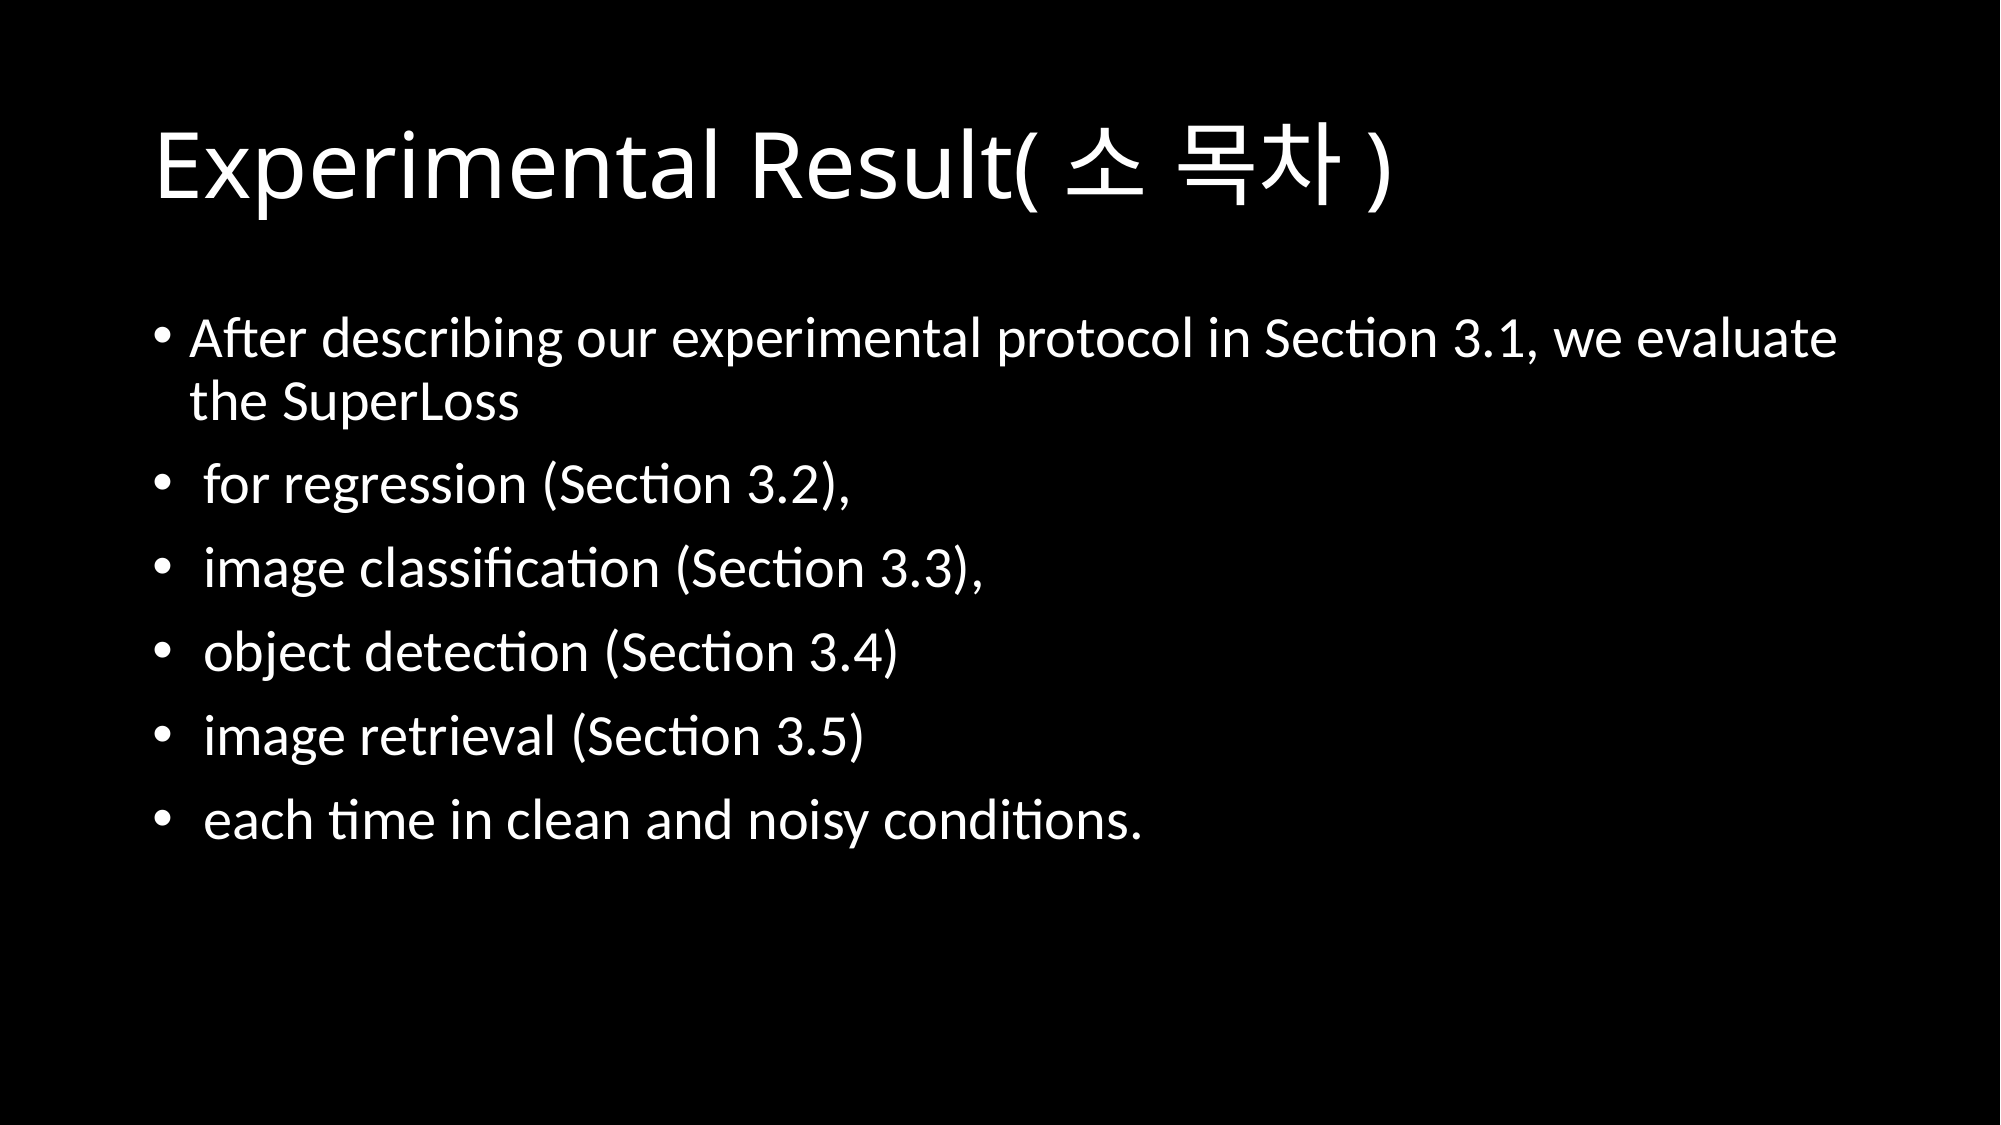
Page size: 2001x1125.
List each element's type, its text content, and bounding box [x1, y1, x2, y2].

title Experimental Result(소 목차) [137, 59, 1863, 278]
list After describing our experimental protocol in Section 3.1, we evaluate the SuperLoss for regression (Section 3.2), image classification (Section 3.3), object detection (Section 3.4) image retrieval (Section 3.5) each time in clean and noisy conditions. [137, 299, 1863, 1014]
